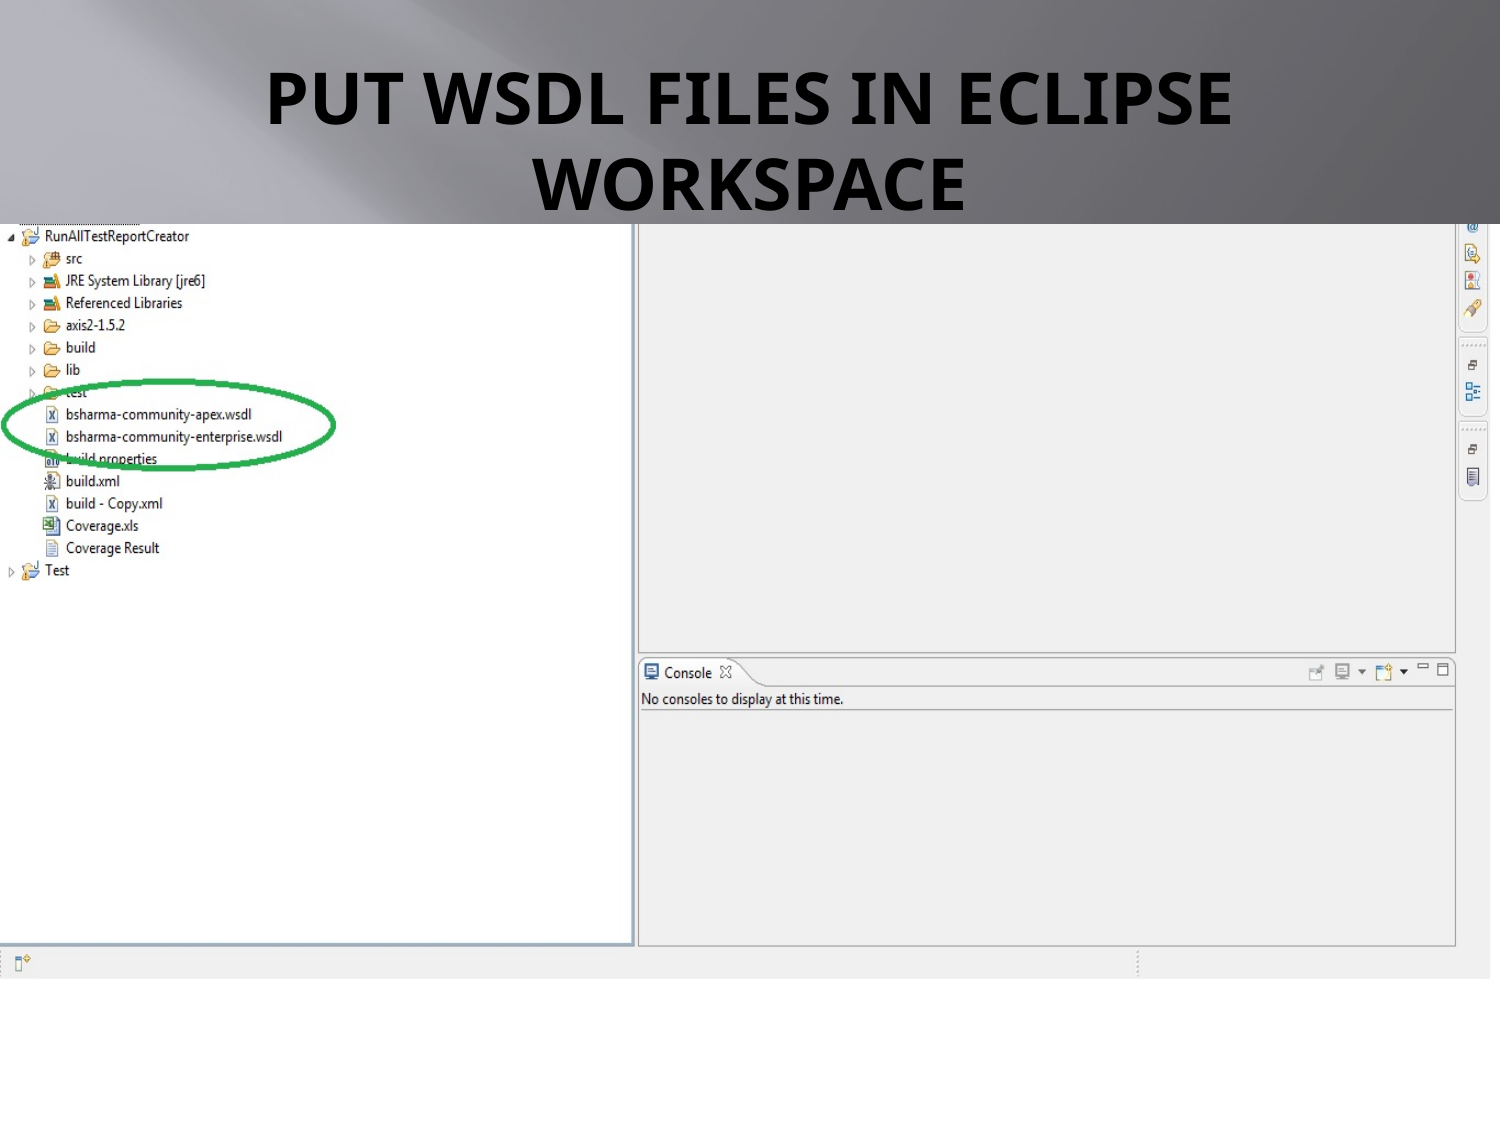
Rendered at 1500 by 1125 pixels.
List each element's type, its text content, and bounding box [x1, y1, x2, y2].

title PUT WSDL FILES IN ECLIPSE WORKSPACE [75, 45, 1425, 224]
picture [0, 224, 1500, 1125]
